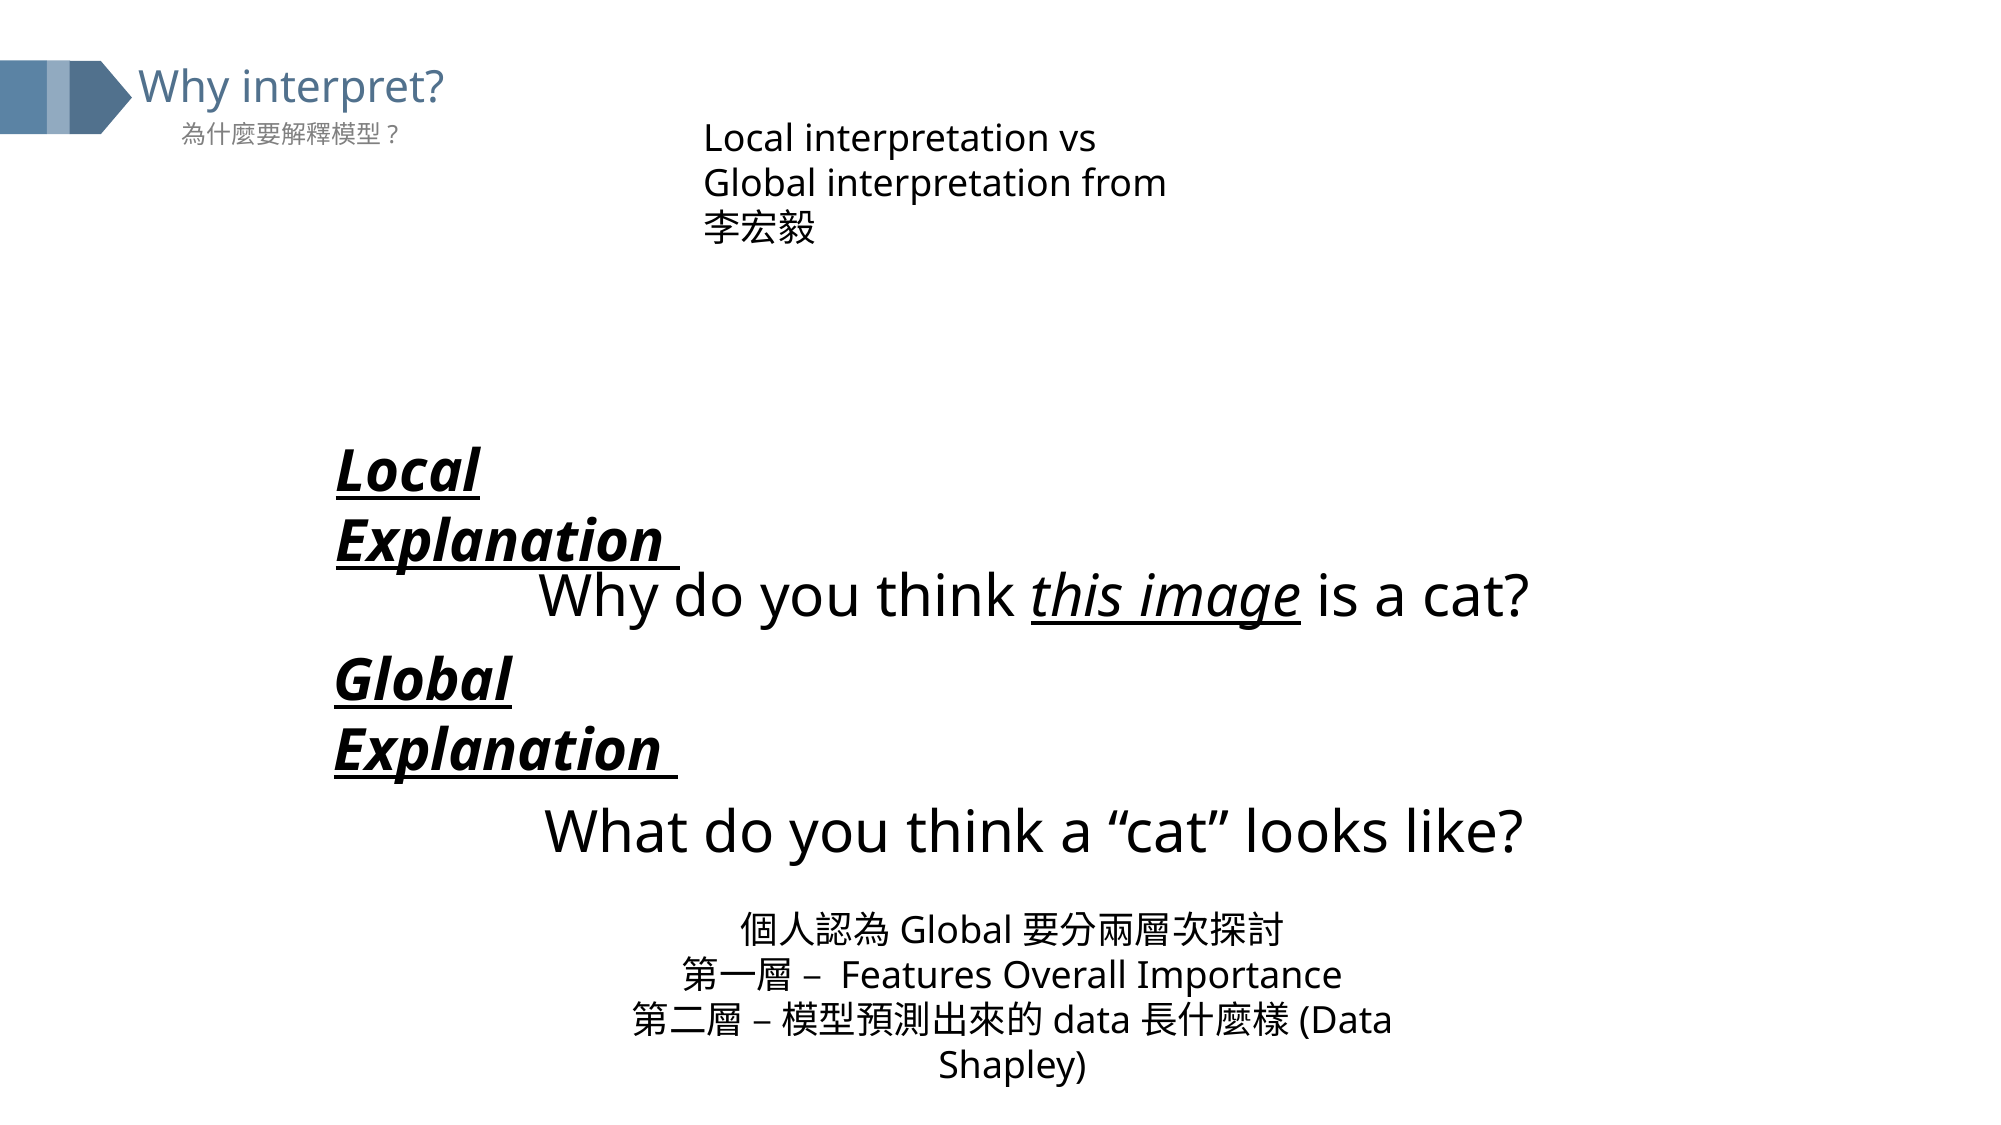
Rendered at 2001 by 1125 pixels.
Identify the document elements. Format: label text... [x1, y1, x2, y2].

text_box Why do you think this image is a cat? [523, 550, 1545, 636]
text_box Local interpretation vs Global interpretation from 李宏毅 [688, 106, 1215, 256]
text_box 個人認為Global要分兩層次探討 第一層 – Features Overall Importance 第二層 – 模型預測出來的data長什麼樣(Data Shapley) [550, 898, 1475, 1094]
text_box Local Explanation [320, 425, 781, 581]
text_box Global Explanation [319, 634, 841, 790]
text_box What do you think a “cat” looks like? [529, 786, 1539, 872]
